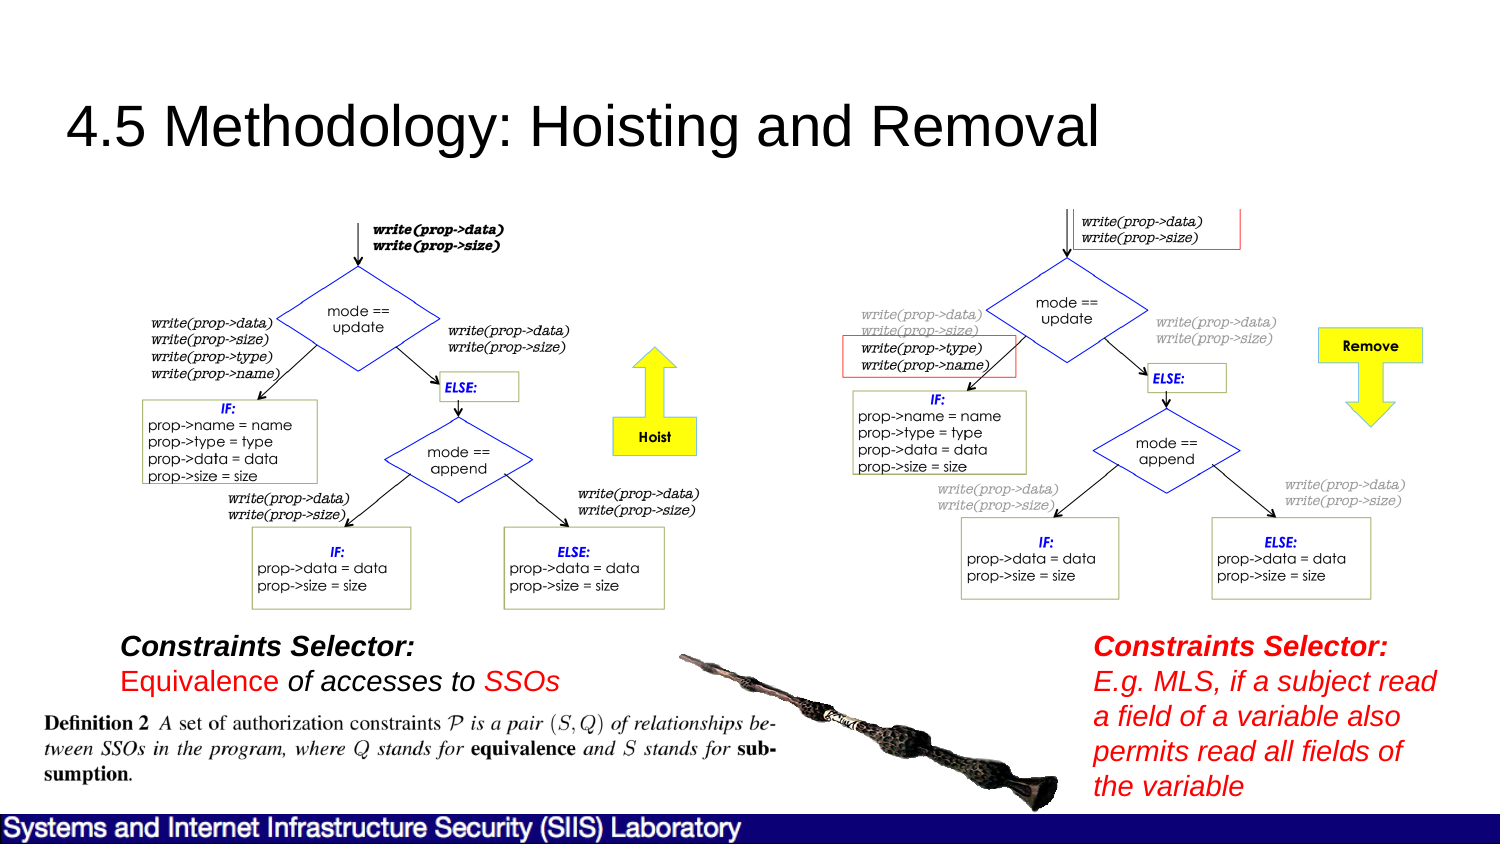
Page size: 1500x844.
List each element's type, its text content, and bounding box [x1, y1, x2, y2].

title 4.5 Methodology: Hoisting and Removal [51, 72, 1449, 167]
text_box Constraints Selector: Equivalence of accesses to SSOs [105, 628, 624, 705]
picture [0, 209, 1500, 844]
text_box Constraints Selector: E.g. MLS, if a subject read a field of a variable also permits read all fields of the variable [1130, 612, 1458, 812]
